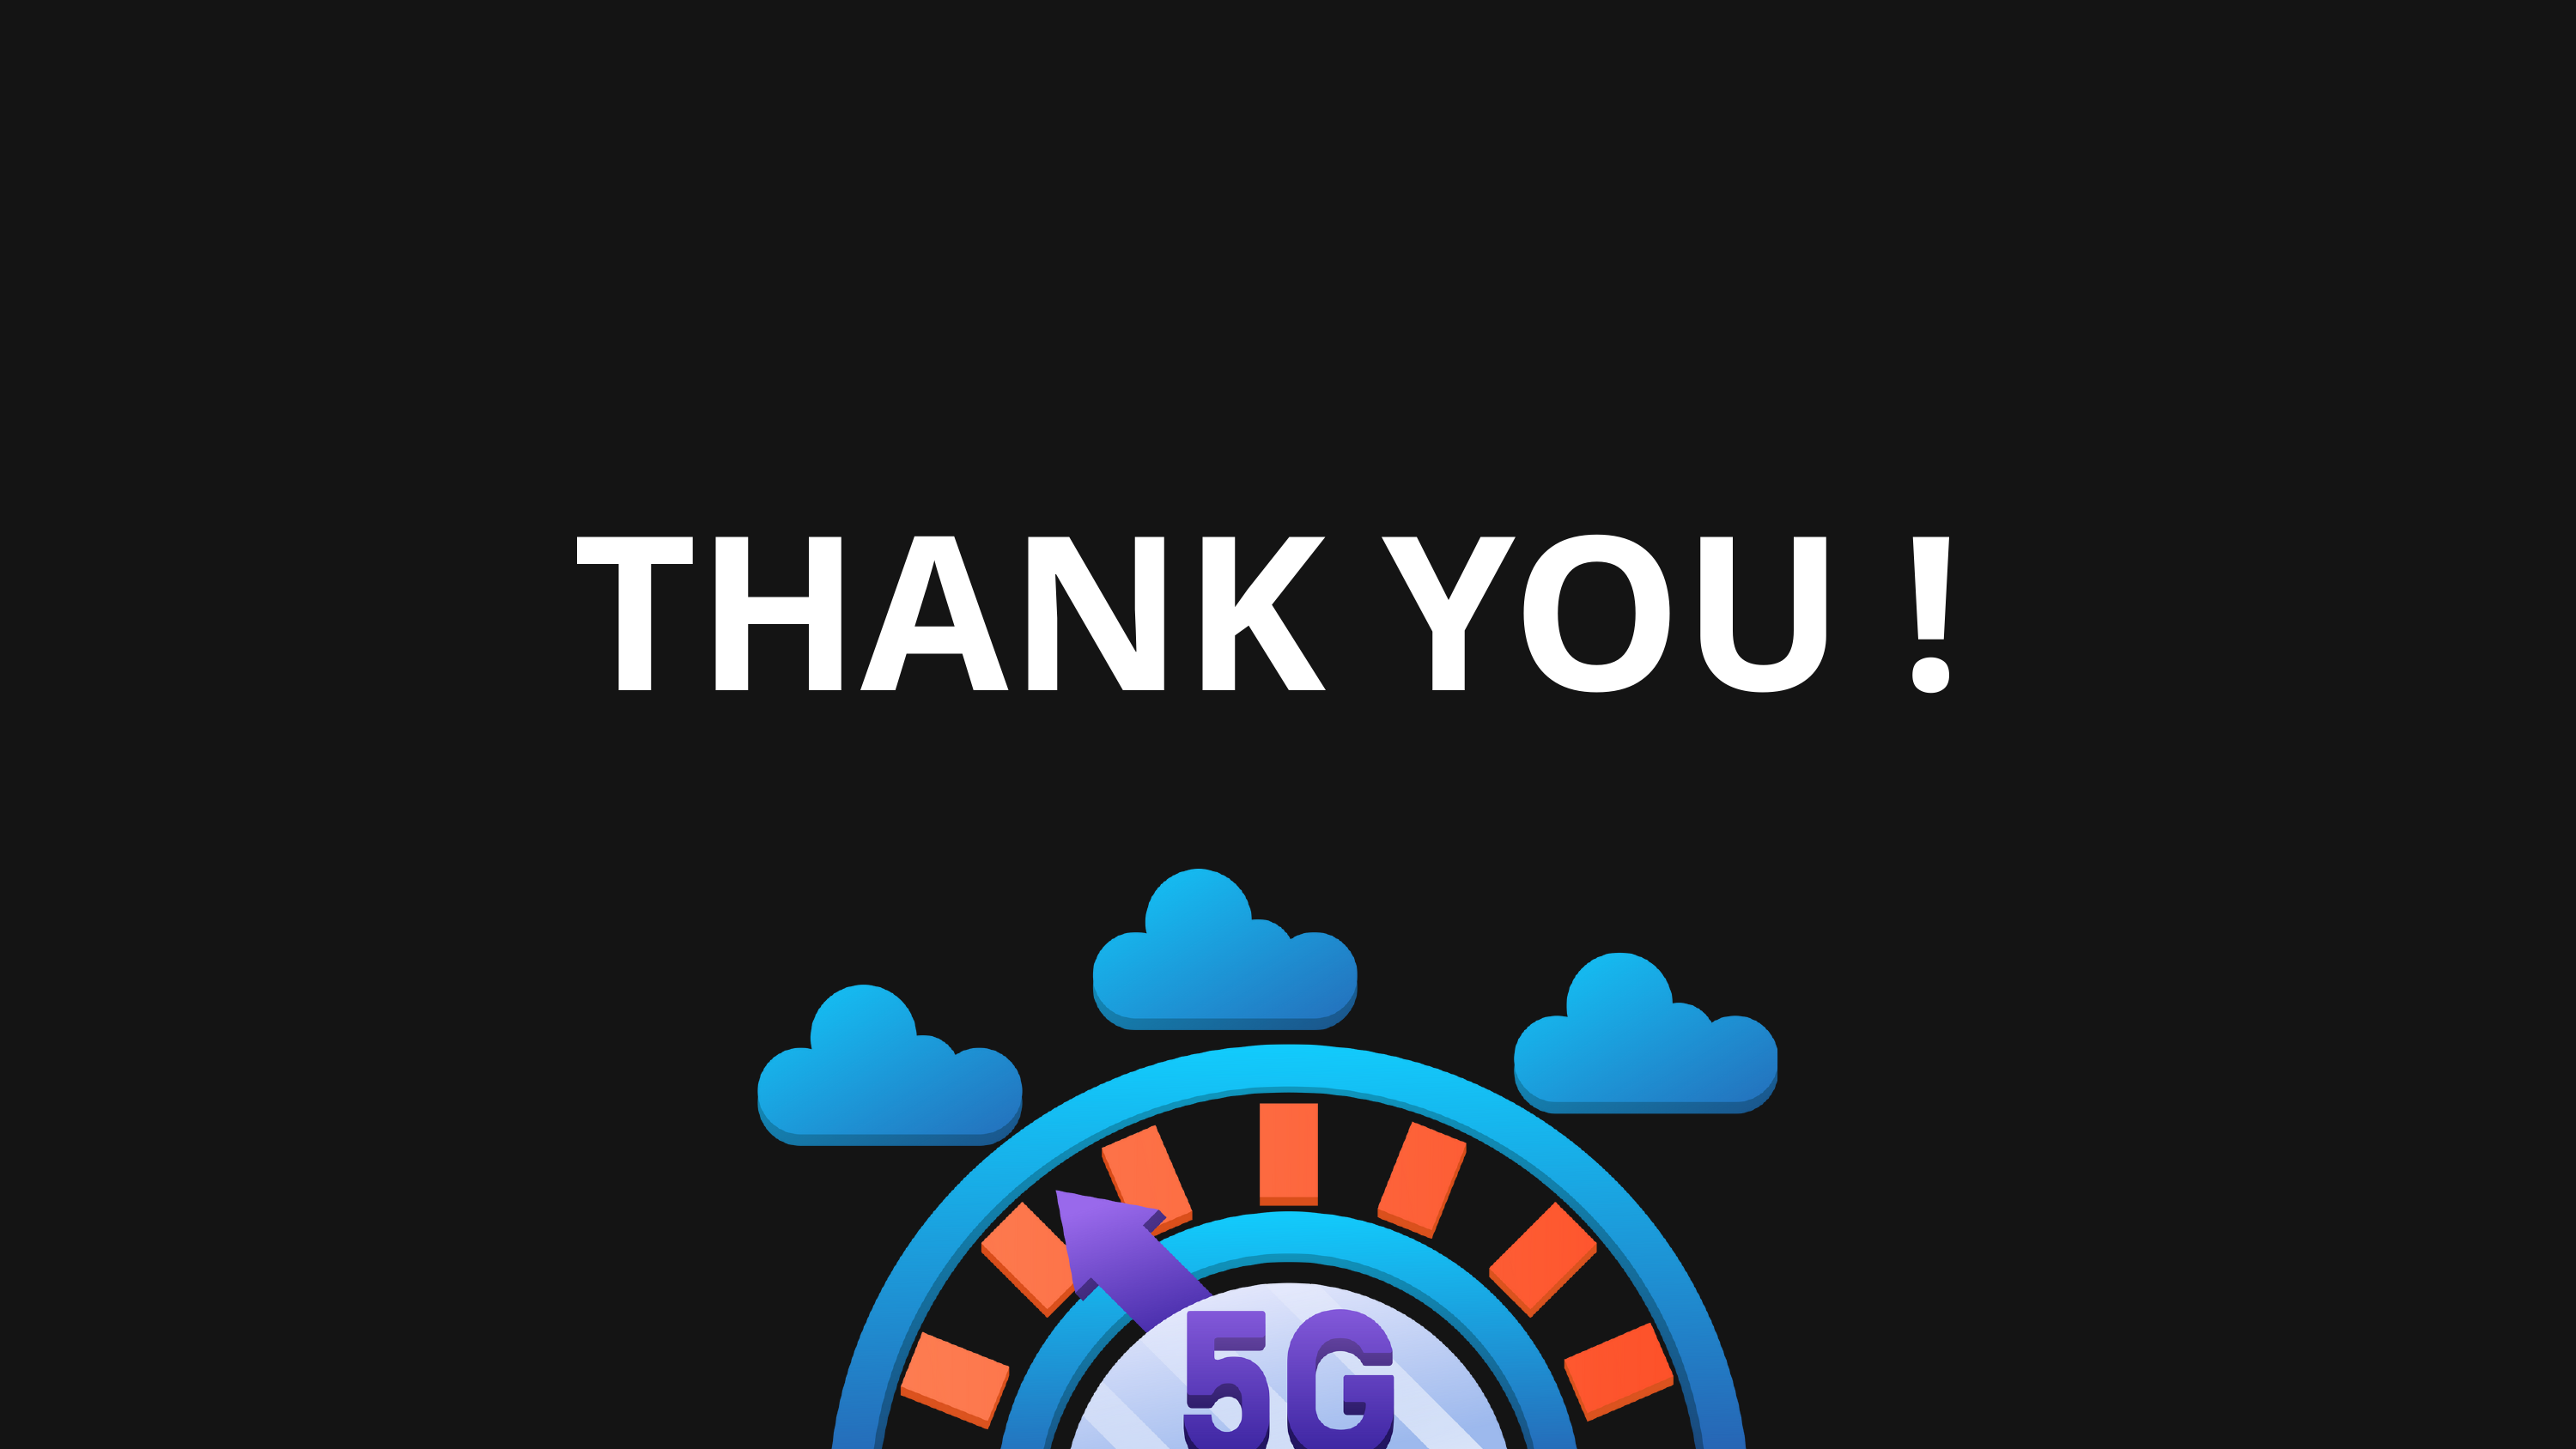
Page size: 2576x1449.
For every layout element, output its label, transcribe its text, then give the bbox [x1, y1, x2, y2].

text_box [757, 869, 1778, 1449]
text_box THANK YOU ! [447, 425, 2088, 734]
